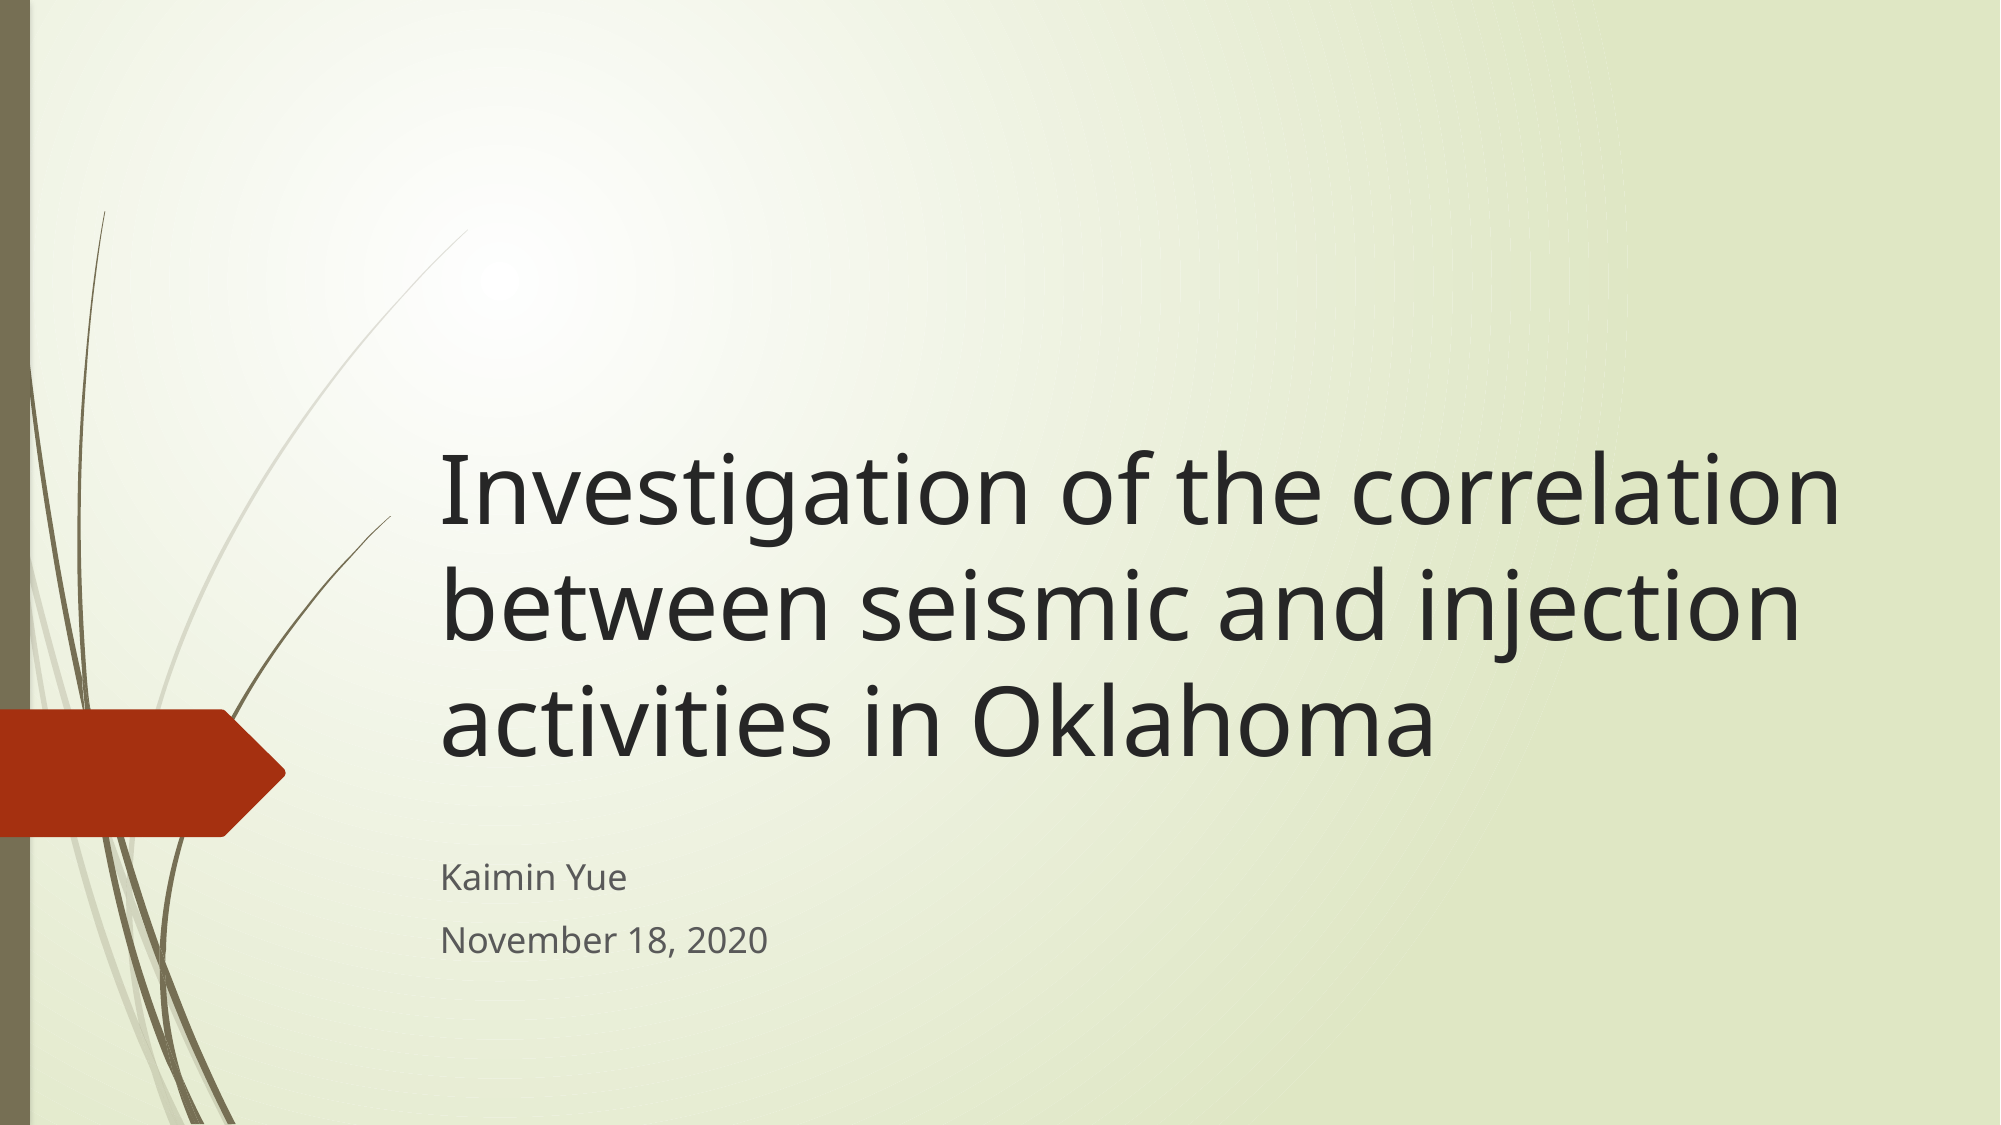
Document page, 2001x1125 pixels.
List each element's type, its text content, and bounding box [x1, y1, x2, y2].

subtitle Kaimin Yue November 18, 2020 [424, 783, 1888, 969]
title Investigation of the correlation between seismic and injection activities in Oklahoma [424, 412, 1888, 783]
